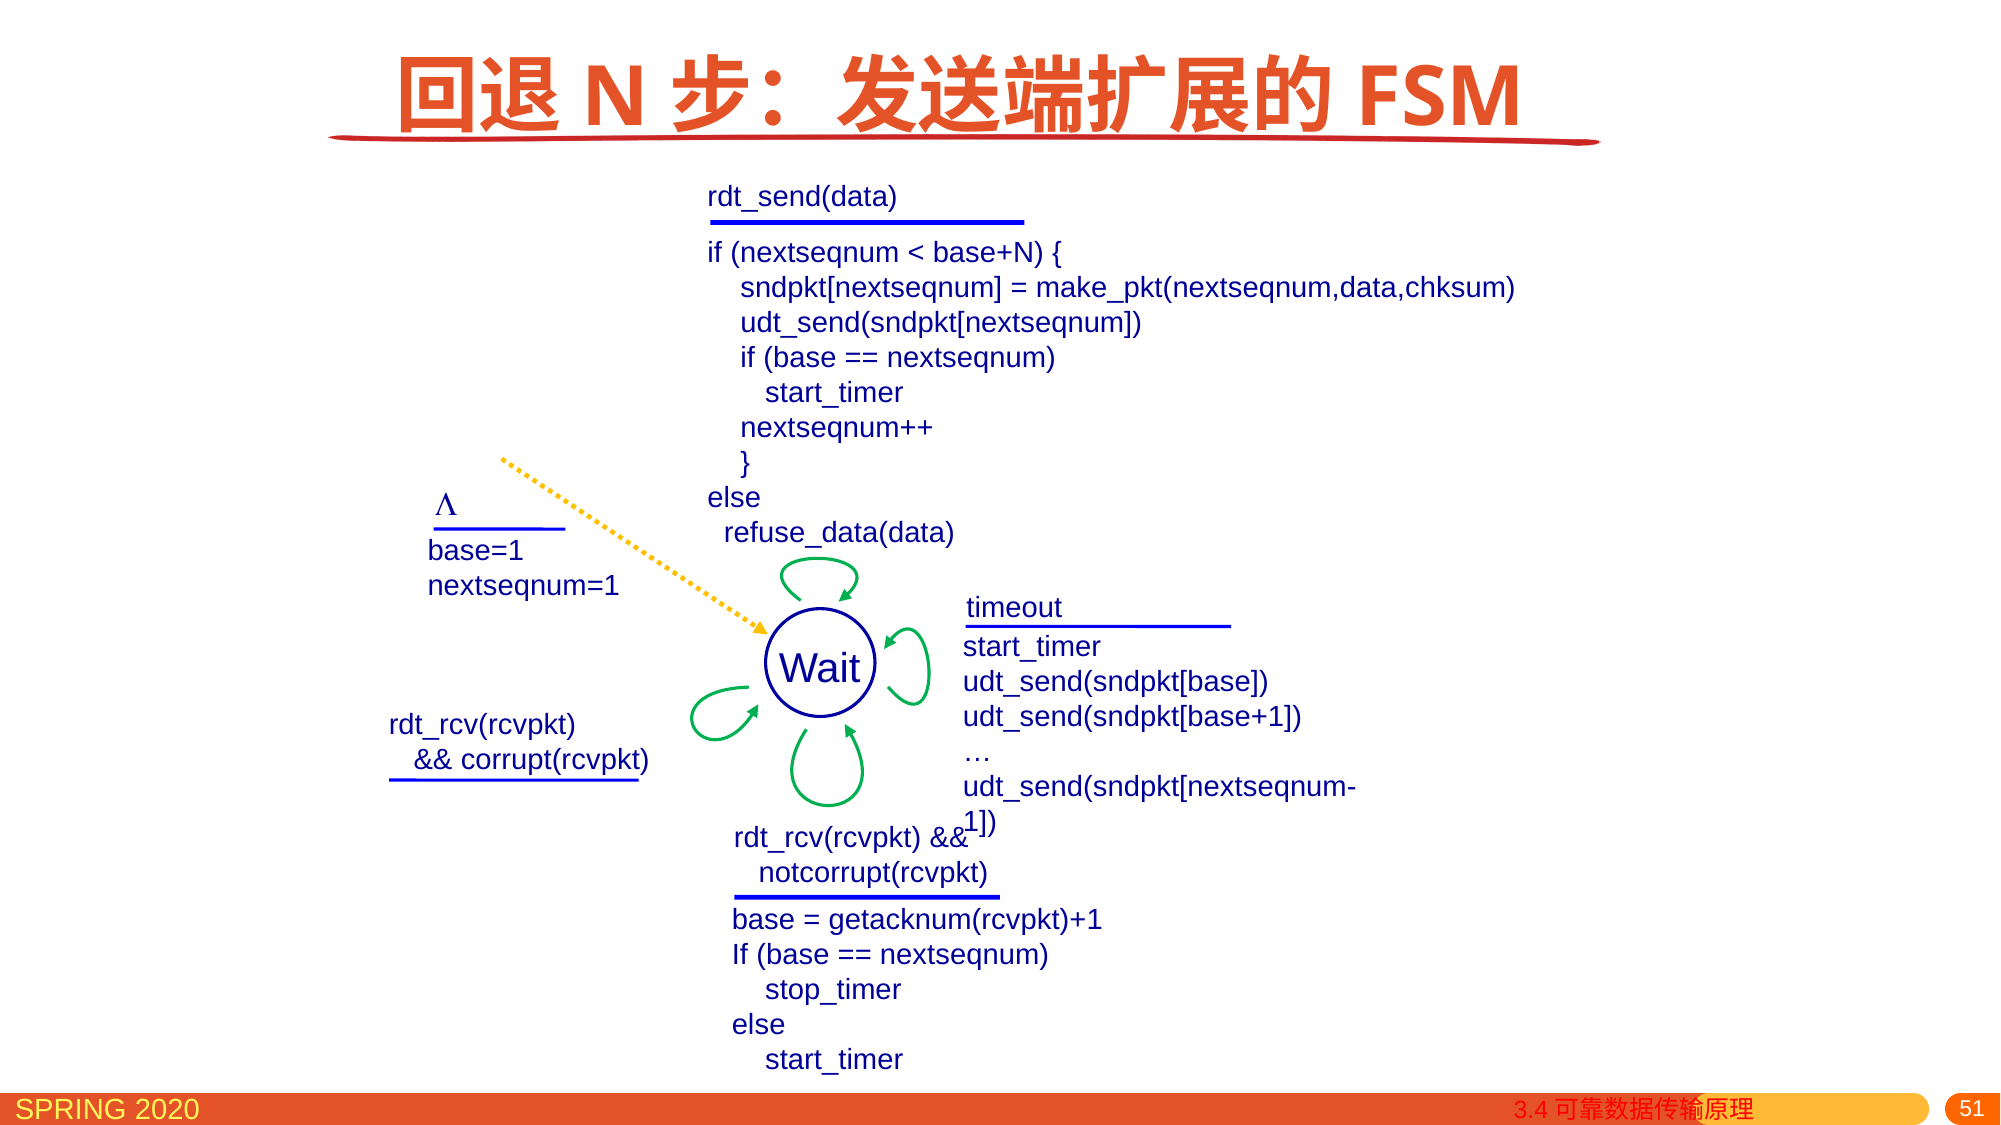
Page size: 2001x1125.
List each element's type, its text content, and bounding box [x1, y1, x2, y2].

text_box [716, 723, 1323, 1030]
title 回退N步：发送端扩展的FSM [322, 34, 1598, 131]
picture [323, 131, 1615, 150]
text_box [883, 611, 1404, 758]
text_box base=1 nextseqnum=1 [412, 524, 657, 607]
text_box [753, 611, 878, 717]
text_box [692, 169, 1599, 603]
text_box 3.4可靠数据传输原理 [1498, 1086, 1951, 1125]
text_box L [419, 474, 473, 530]
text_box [373, 686, 759, 793]
